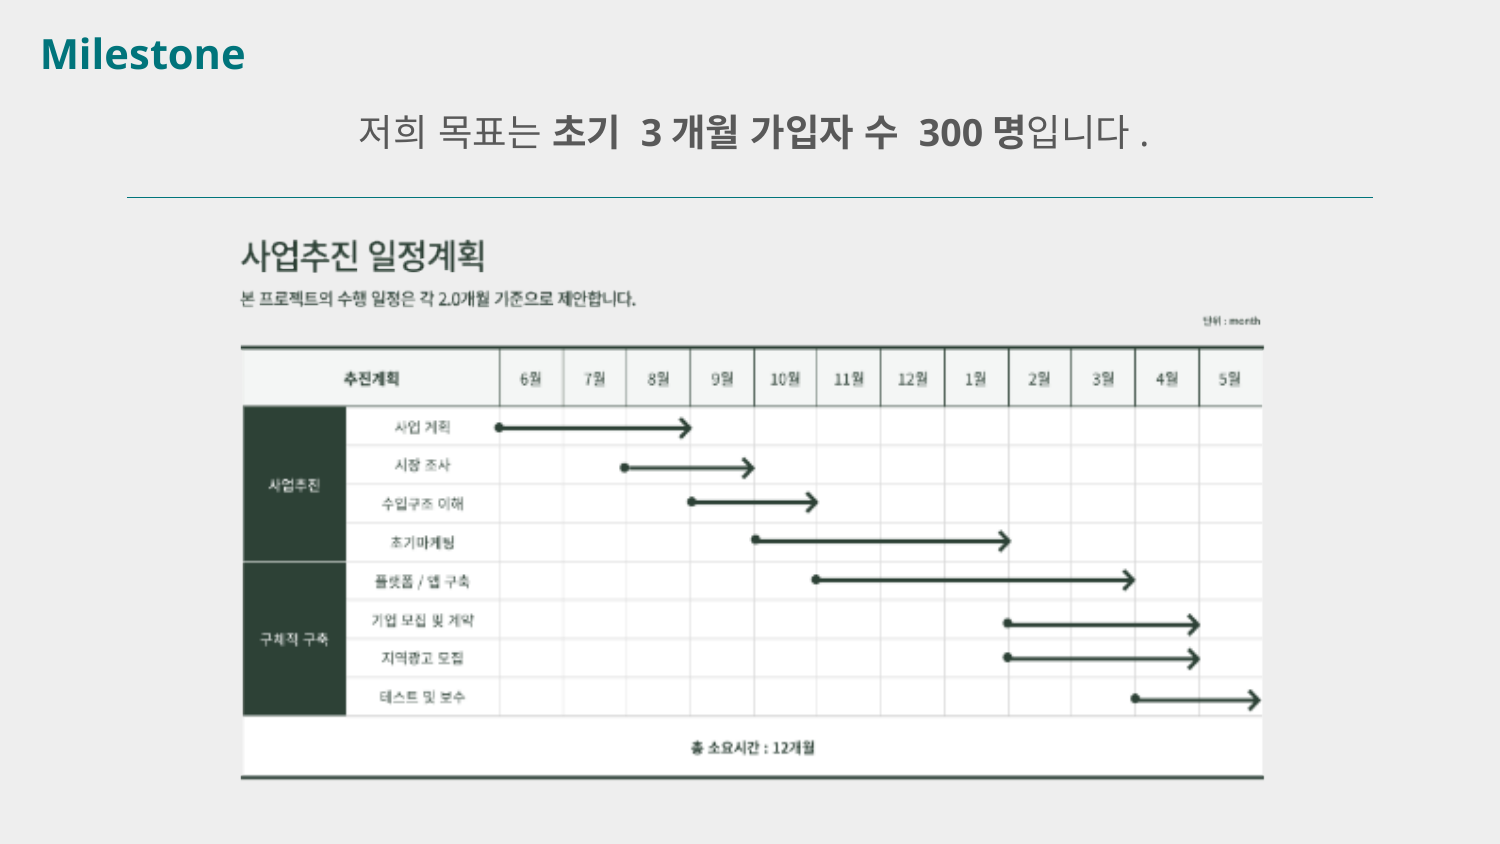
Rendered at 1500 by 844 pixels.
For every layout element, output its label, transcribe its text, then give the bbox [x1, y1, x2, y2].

text_box Milestone [25, 20, 261, 86]
text_box 저희 목표는 초기 3개월 가입자 수 300명입니다. [144, 101, 1365, 162]
picture [224, 232, 1276, 801]
